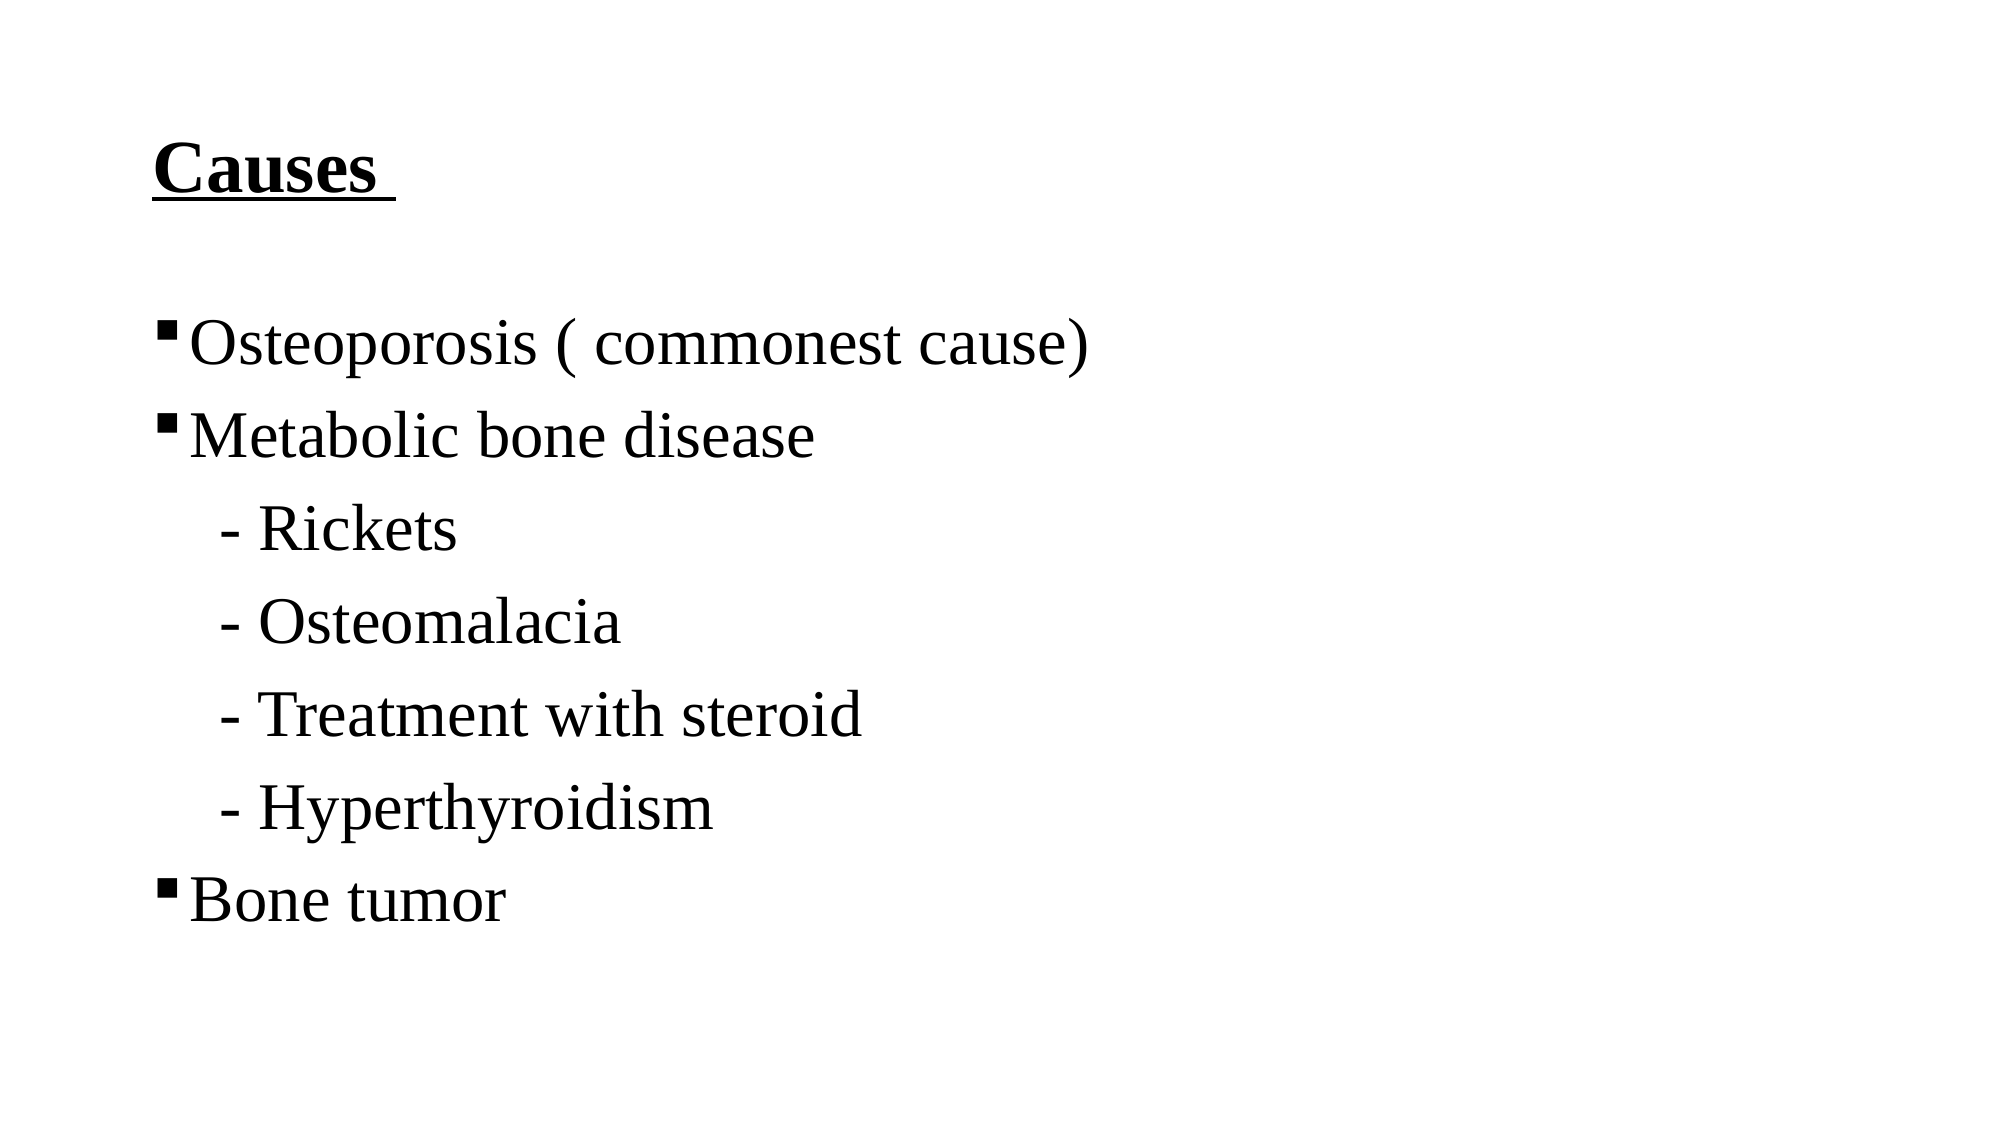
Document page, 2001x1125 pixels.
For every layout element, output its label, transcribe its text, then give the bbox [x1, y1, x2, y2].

list Osteoporosis ( commonest cause) Metabolic bone disease - Rickets - Osteomalacia - Treatment with steroid - Hyperthyroidism Bone tumor [137, 299, 1863, 1014]
title Causes [137, 59, 1863, 278]
